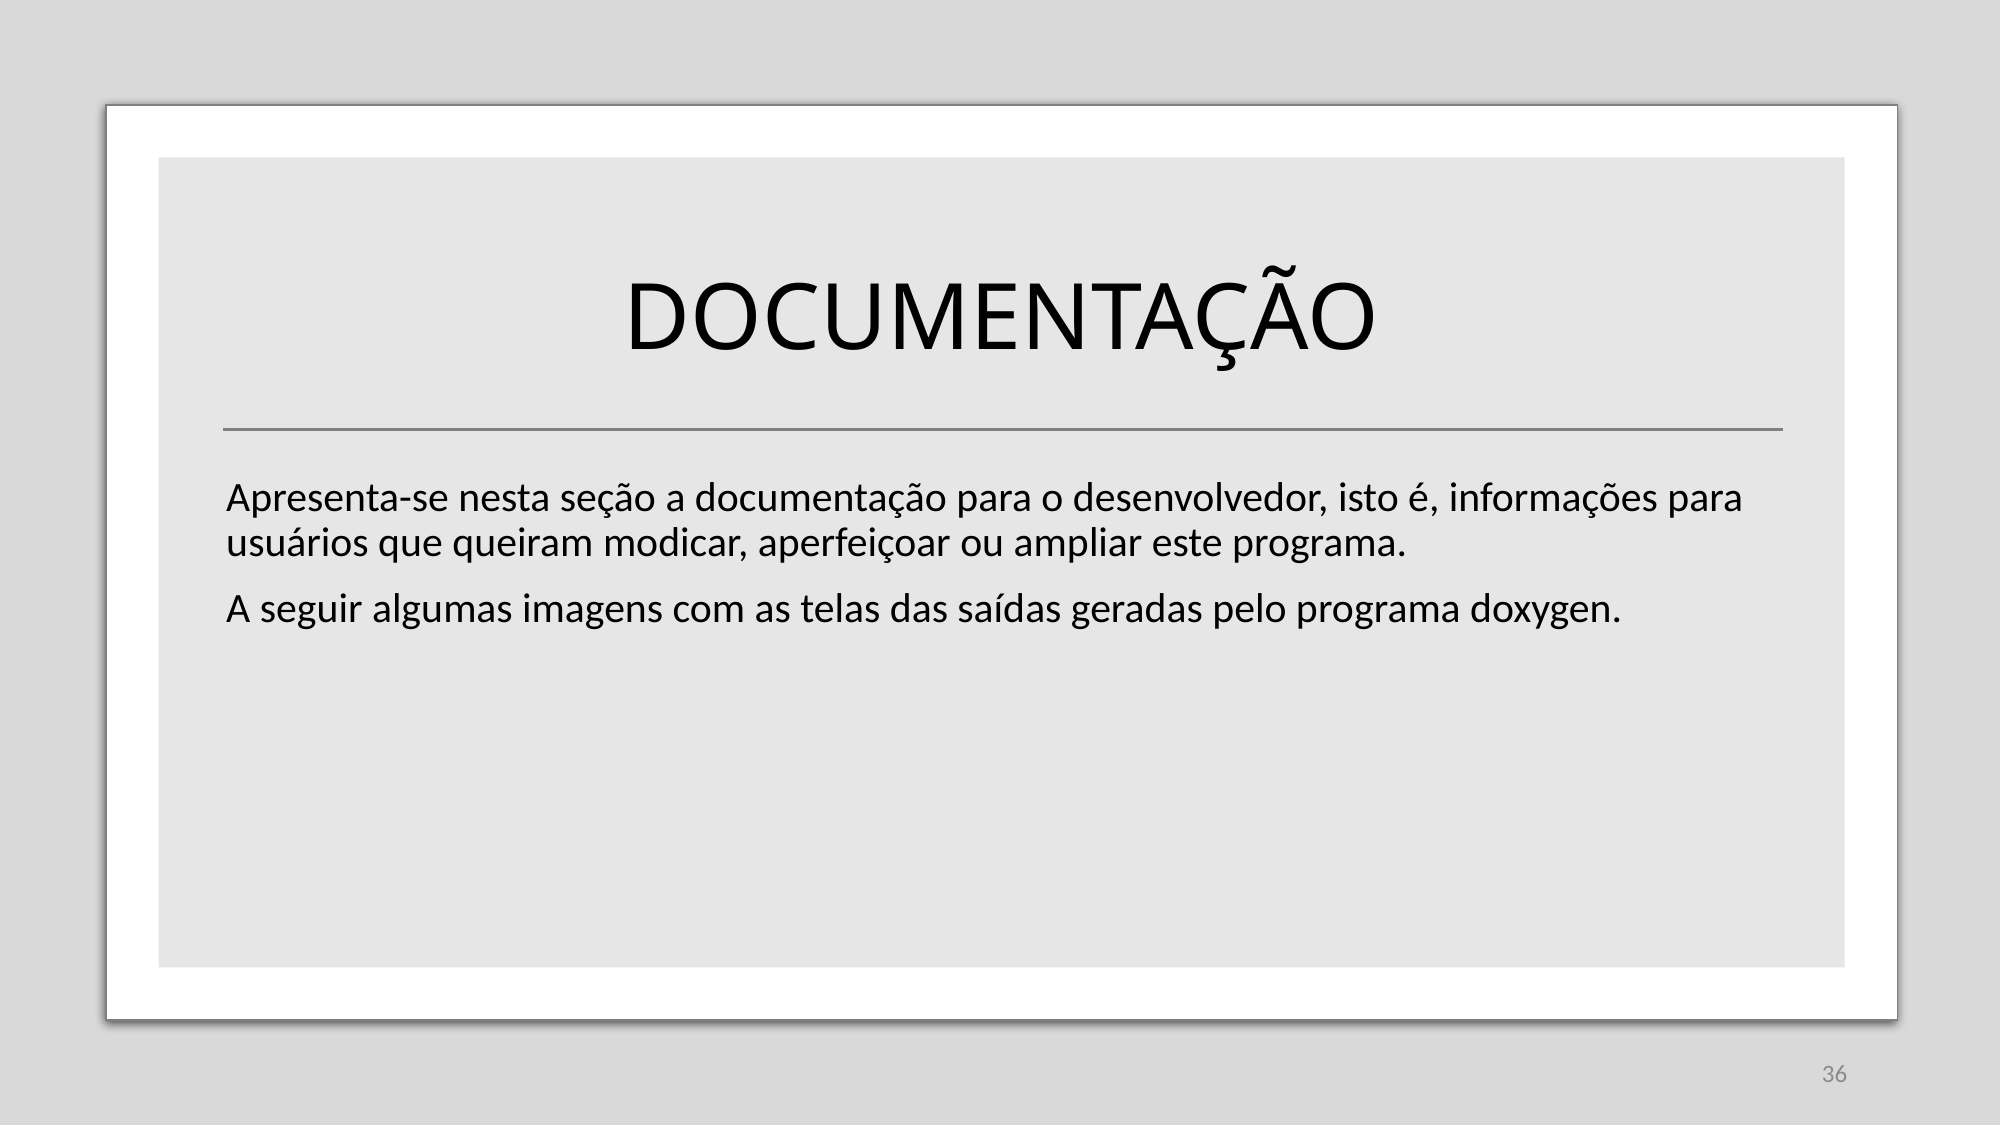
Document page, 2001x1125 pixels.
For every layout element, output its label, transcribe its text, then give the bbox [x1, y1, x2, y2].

slide_number 36 [1412, 1042, 1863, 1103]
text_box [0, 0, 2000, 1125]
list Apresenta-se nesta seção a documentação para o desenvolvedor, isto é, informações para usuários que queiram modicar, aperfeiçoar ou ampliar este programa. A seguir algumas imagens com as telas das saídas geradas pelo programa doxygen. [211, 468, 1793, 914]
title DOCUMENTAÇÃO [211, 210, 1793, 430]
text_box [105, 104, 1898, 1021]
text_box [158, 156, 1846, 968]
